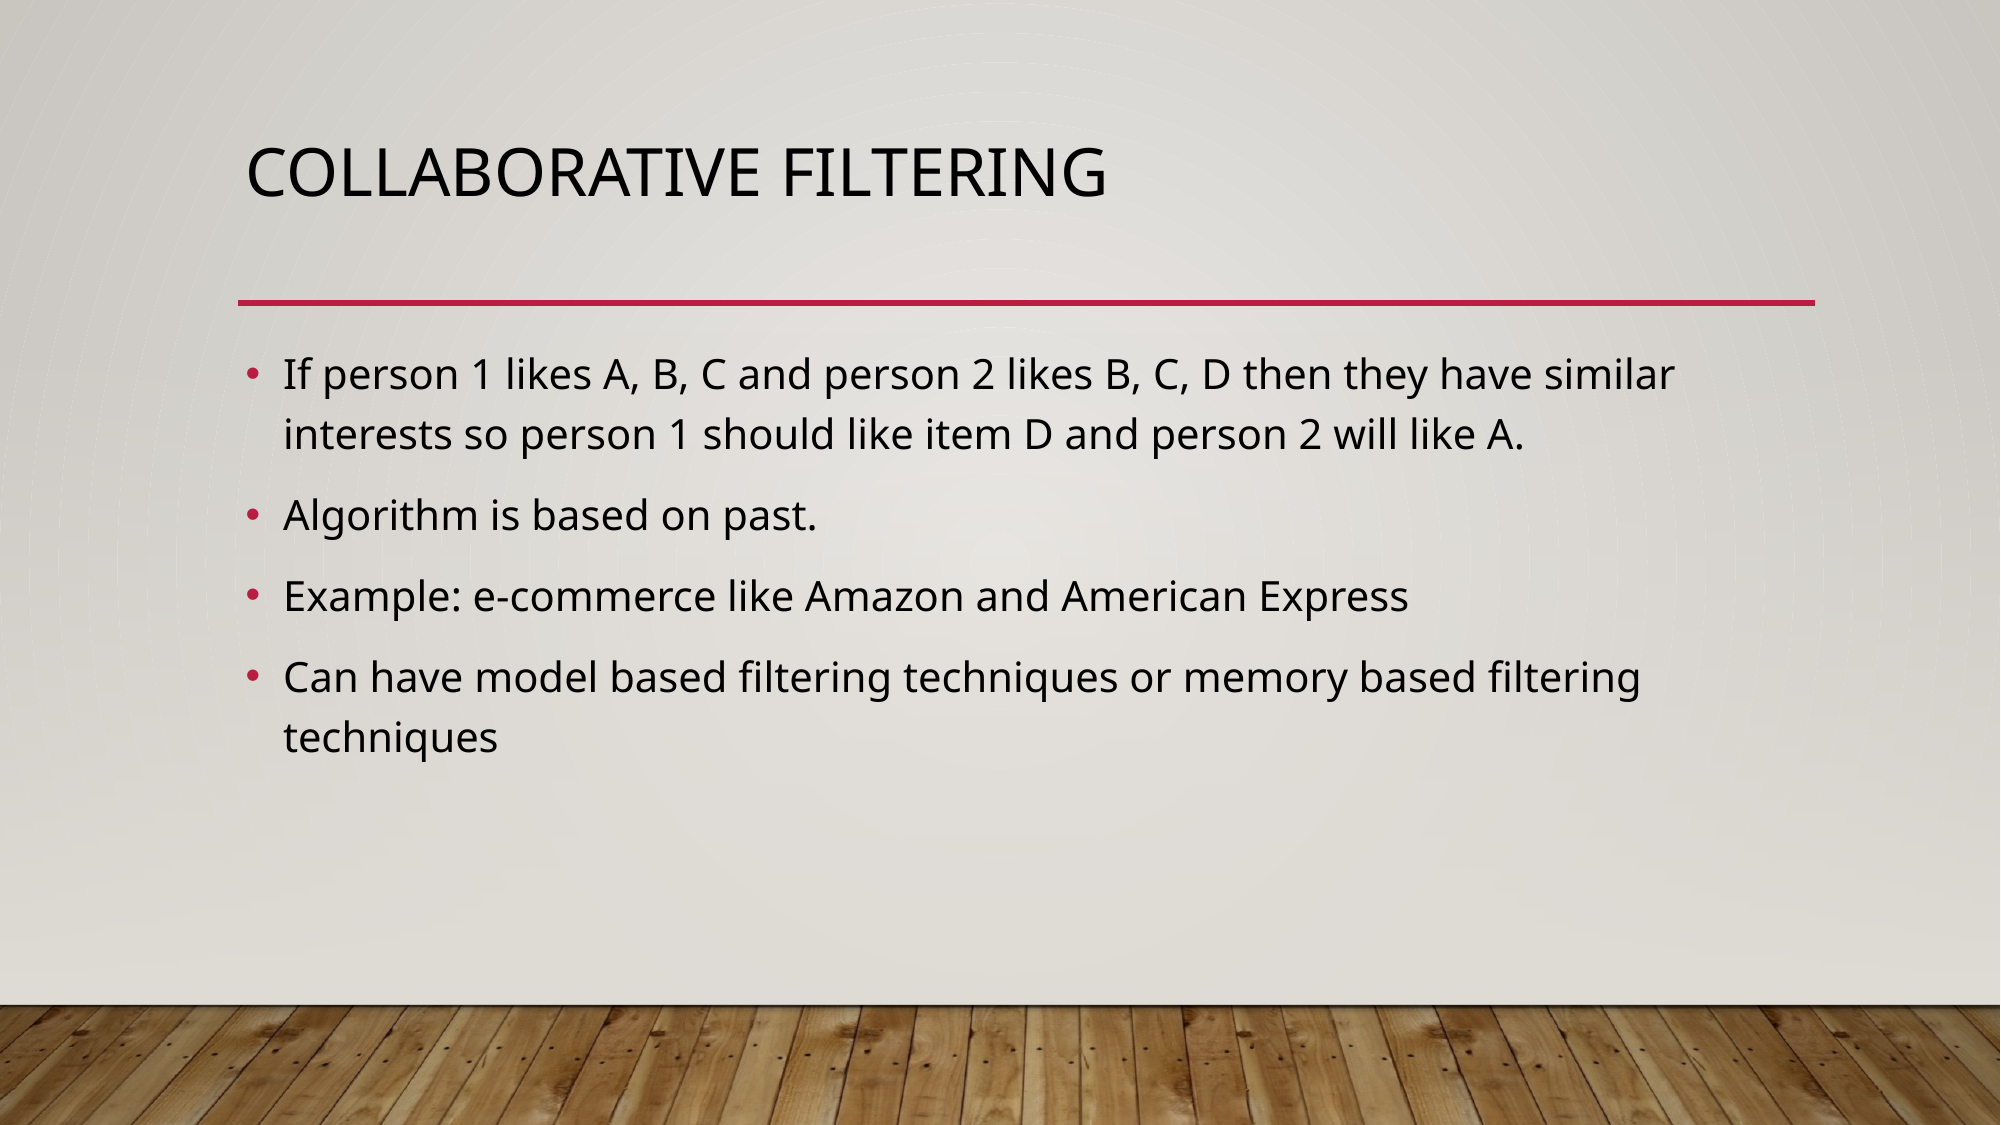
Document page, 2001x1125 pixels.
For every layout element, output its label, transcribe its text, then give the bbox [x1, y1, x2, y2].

picture [0, 1005, 2000, 1125]
title Collaborative Filtering [237, 131, 1814, 305]
list If person 1 likes A, B, C and person 2 likes B, C, D then they have similar interests so person 1 should like item D and person 2 will like A. Algorithm is based on past. Example: e-commerce like Amazon and American Express Can have model based filtering techniques or memory based filtering techniques [237, 330, 1814, 898]
